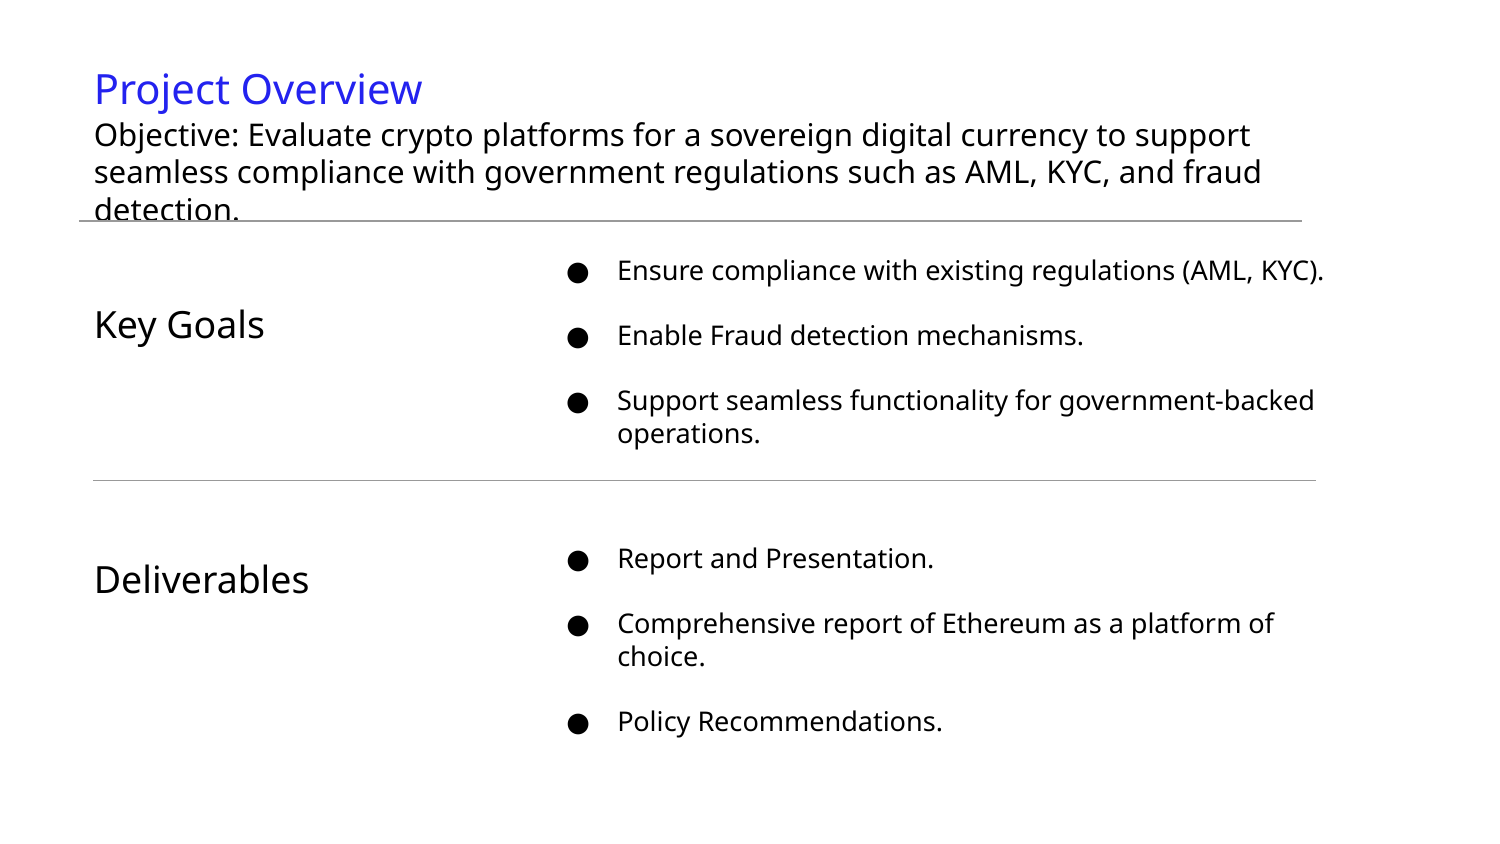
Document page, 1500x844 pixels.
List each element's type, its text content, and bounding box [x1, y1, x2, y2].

title Key Goals [78, 286, 414, 407]
title Report and Presentation. Comprehensive report of Ethereum as a platform of choice. Policy Recommendations. [527, 526, 1357, 698]
title Deliverables [78, 540, 414, 665]
list Objective: Evaluate crypto platforms for a sovereign digital currency to support seamless compliance with government regulations such as AML, KYC, and fraud detection. [78, 100, 1336, 162]
title Ensure compliance with existing regulations (AML, KYC). Enable Fraud detection mechanisms. Support seamless functionality for government-backed operations. [527, 238, 1357, 463]
subtitle Project Overview [78, 47, 669, 103]
